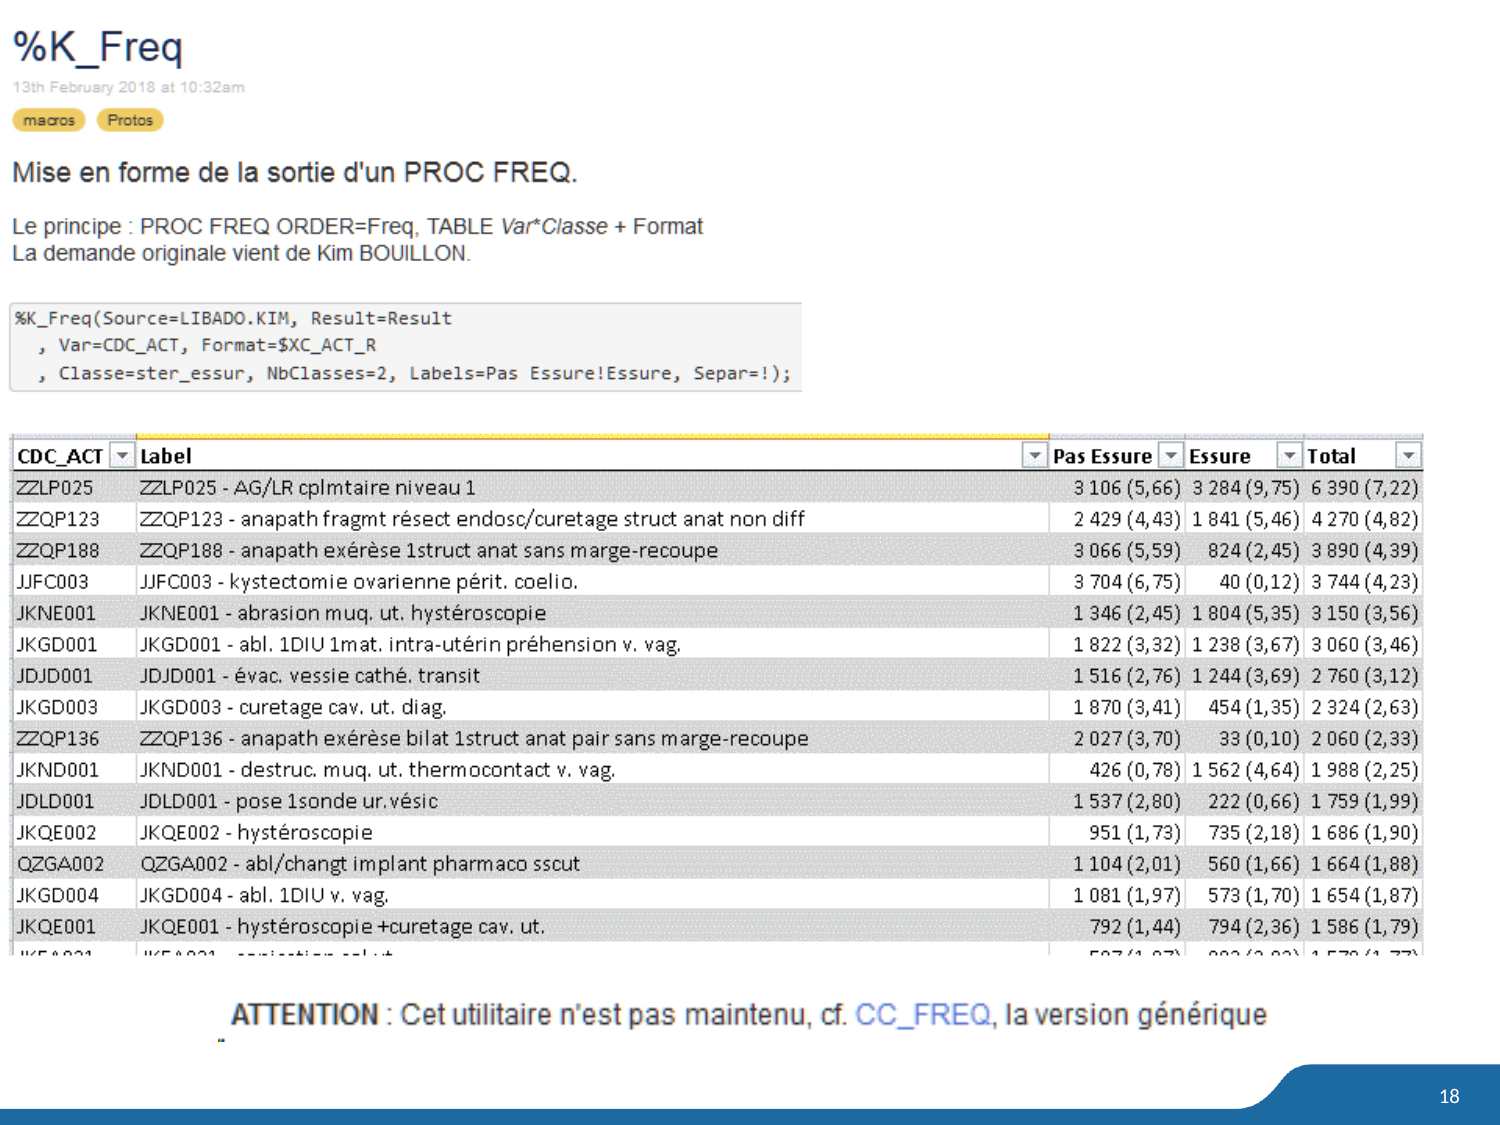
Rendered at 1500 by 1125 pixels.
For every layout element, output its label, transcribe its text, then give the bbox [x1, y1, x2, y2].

slide_number 18 [1398, 1065, 1500, 1125]
picture [0, 14, 1500, 1125]
list K-Freq [38, 65, 1463, 1029]
